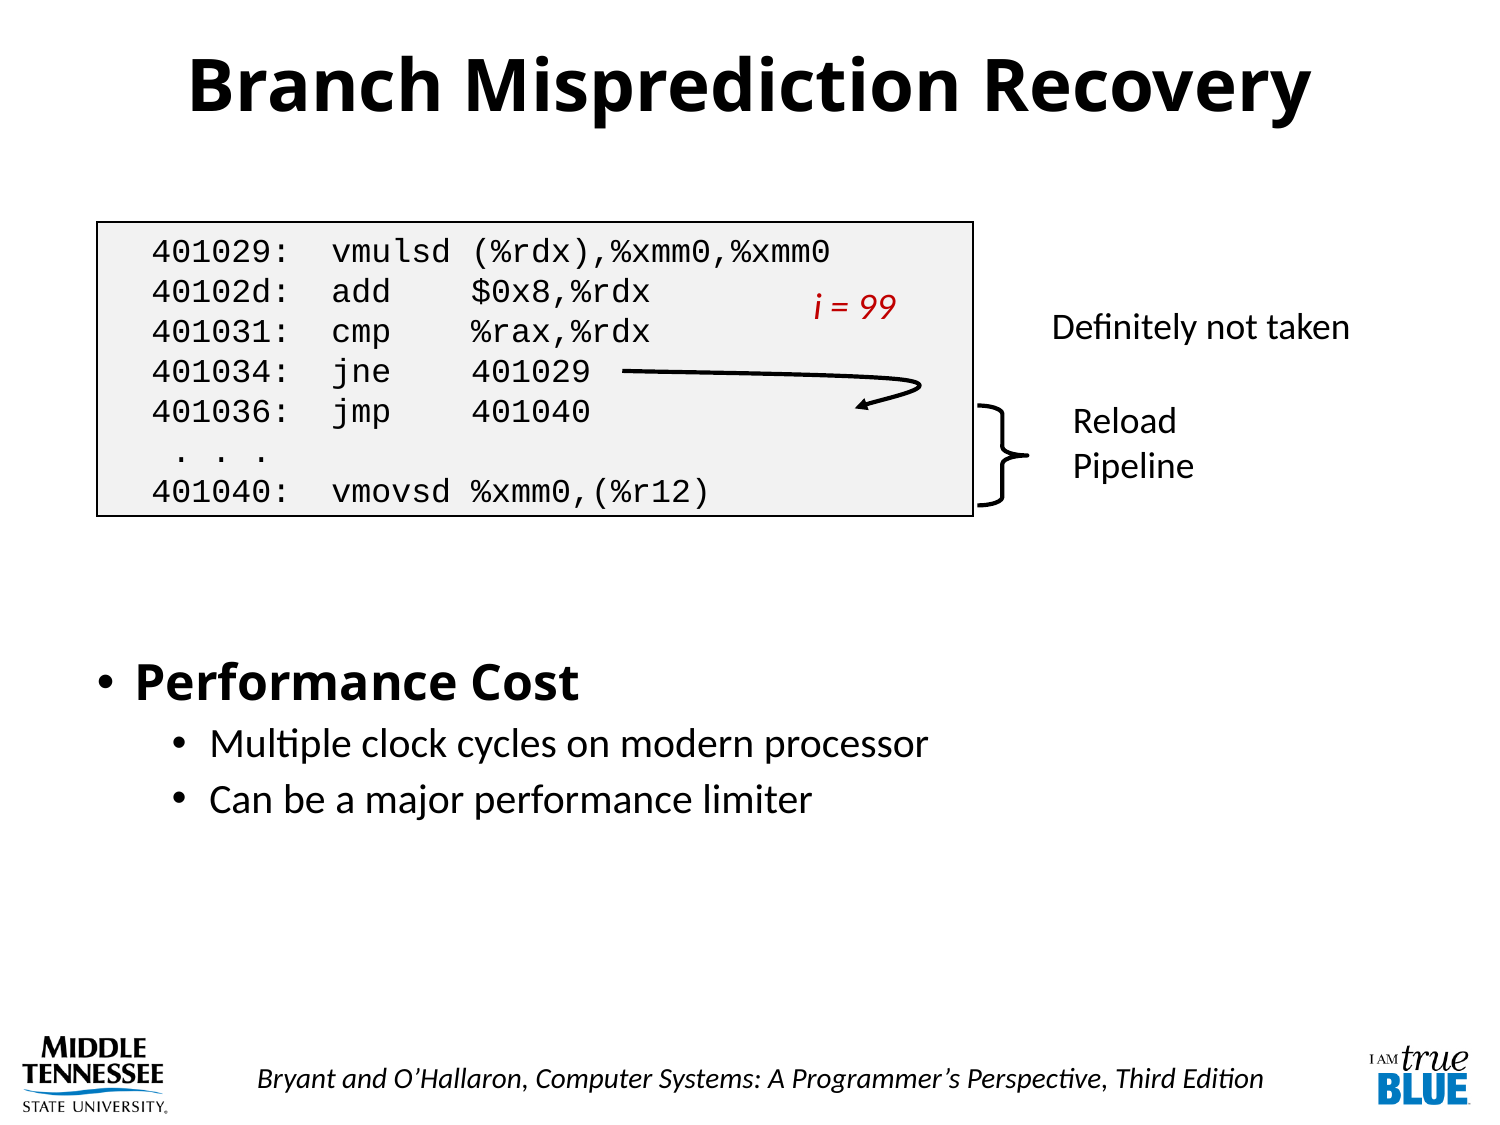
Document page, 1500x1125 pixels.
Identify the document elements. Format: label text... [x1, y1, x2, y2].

title Branch Misprediction Recovery [130, 41, 1370, 136]
text_box 401029: vmulsd (%rdx),%xmm0,%xmm0 40102d: add $0x8,%rdx 401031: cmp %rax,%rdx 401034: jne 401029 401036: jmp 401040 . . . 401040: vmovsd %xmm0,(%r12) [96, 222, 973, 516]
picture [8, 1027, 174, 1122]
text_box i = 99 [798, 274, 911, 335]
text_box [622, 370, 920, 411]
text_box [977, 405, 1028, 506]
list Performance Cost Multiple clock cycles on modern processor Can be a major performance limiter [81, 650, 1396, 875]
text_box Reload Pipeline [1058, 388, 1210, 494]
text_box Definitely not taken [1037, 294, 1366, 355]
picture [1360, 1034, 1485, 1115]
